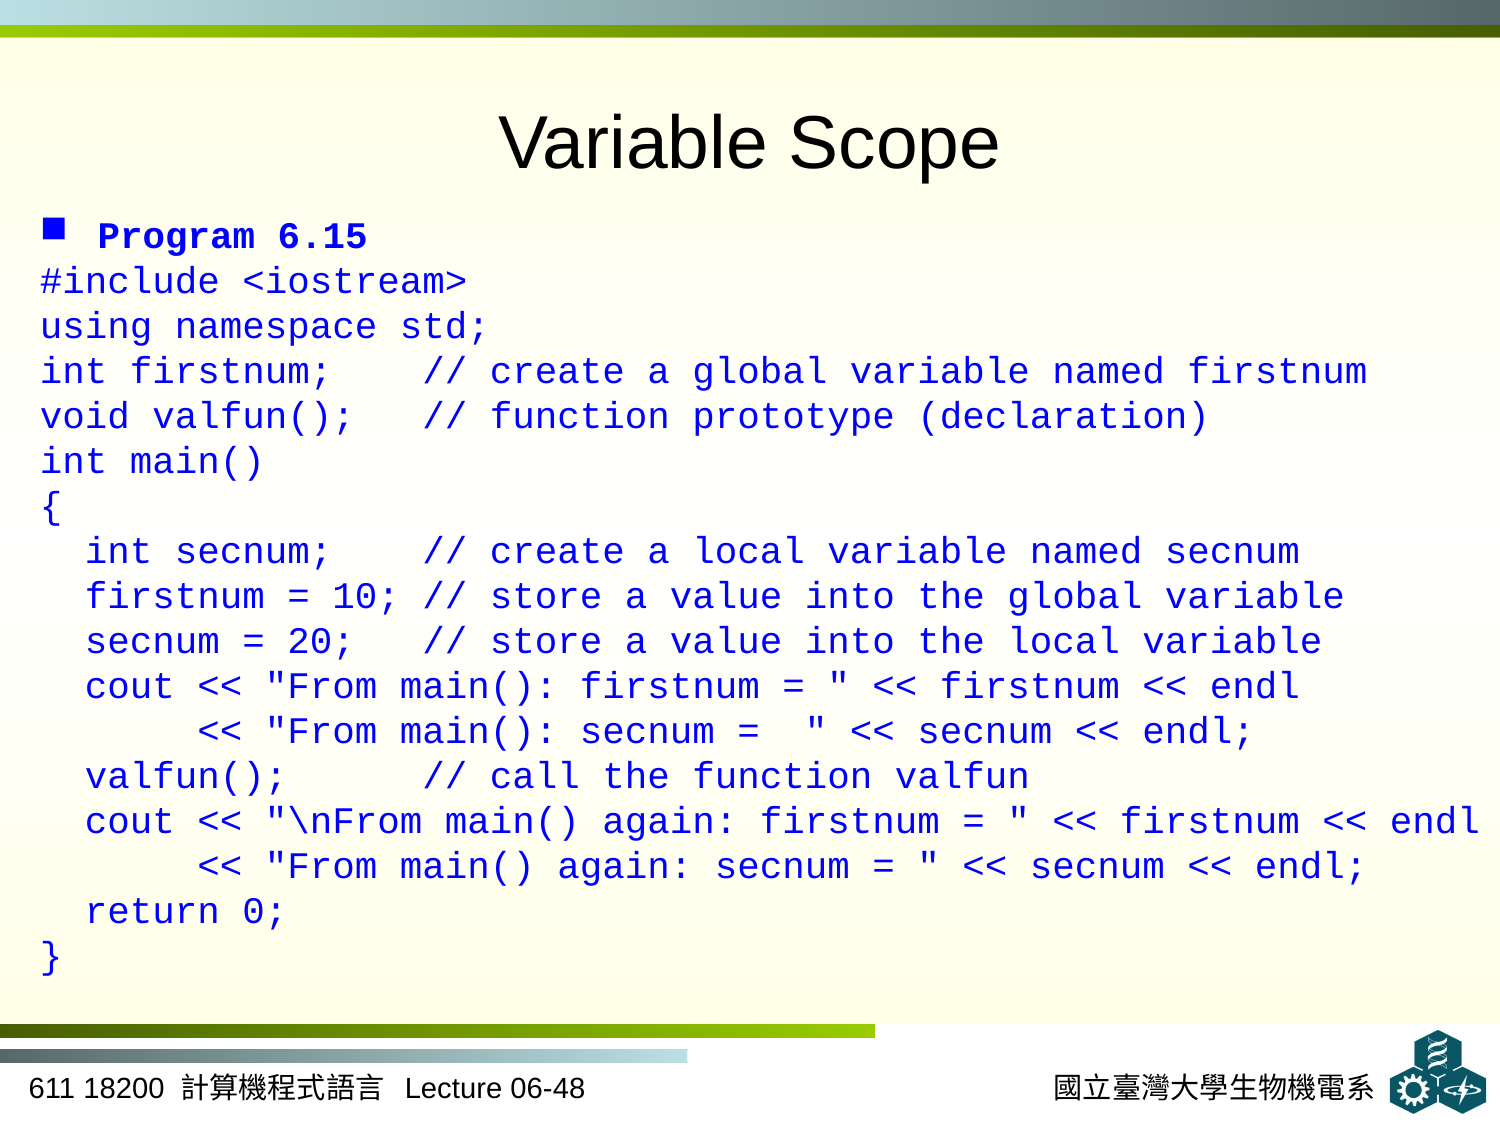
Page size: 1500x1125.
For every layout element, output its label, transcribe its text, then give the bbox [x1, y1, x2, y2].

picture [1387, 1029, 1488, 1115]
text_box Program 6.15 #include <iostream> using namespace std; int firstnum; // create a global variable named firstnum void valfun(); // function prototype (declaration) int main() { int secnum; // create a local variable named secnum firstnum = 10; // store a value into the global variable secnum = 20; // store a value into the local variable cout << "From main(): firstnum = " << firstnum << endl << "From main(): secnum = " << secnum << endl; valfun(); // call the function valfun cout << "\nFrom main() again: firstnum = " << firstnum << endl << "From main() again: secnum = " << secnum << endl; return 0; } [24, 204, 1500, 984]
title Variable Scope [74, 44, 1426, 204]
